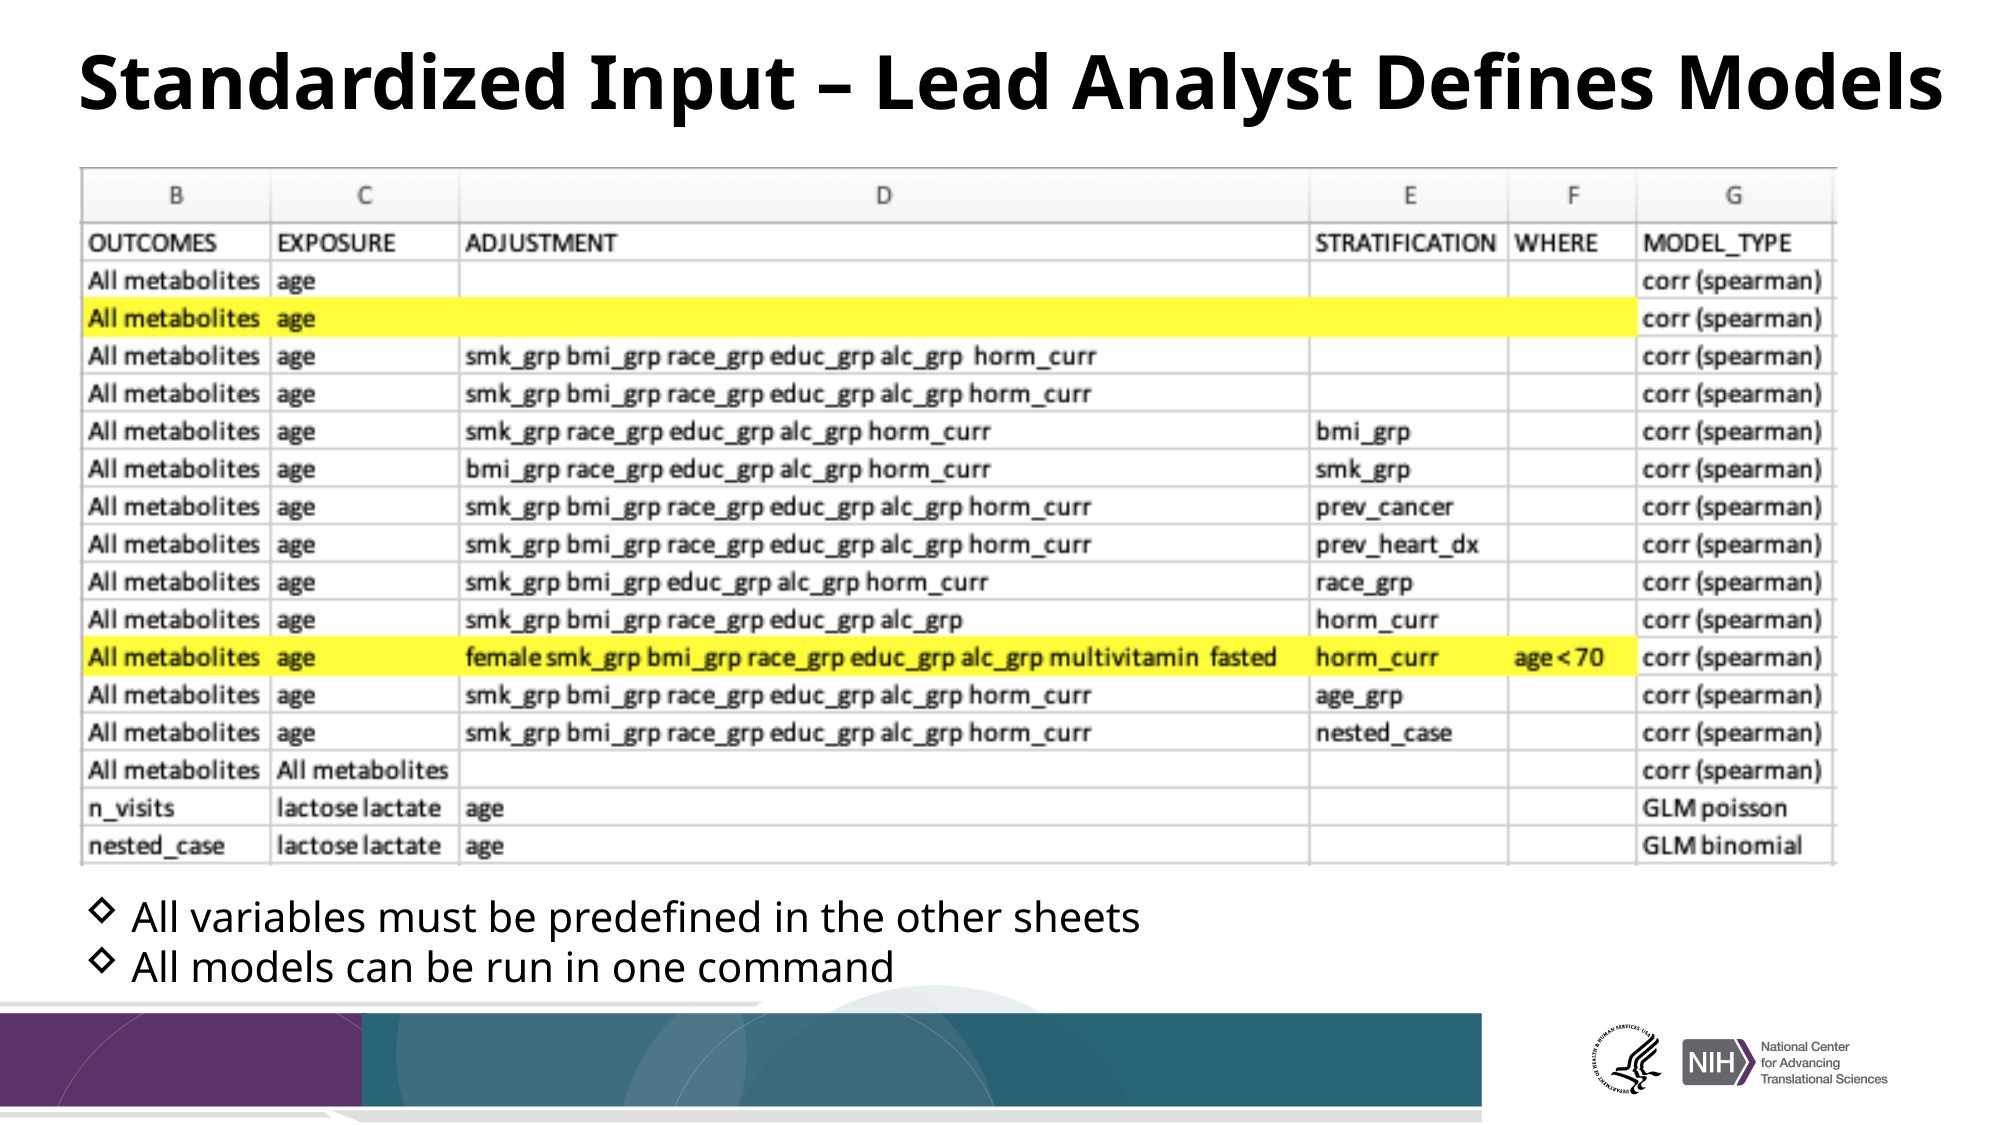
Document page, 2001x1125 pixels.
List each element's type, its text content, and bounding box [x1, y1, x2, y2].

title Standardized Input – Lead Analyst Defines Models [63, 0, 1979, 134]
text_box All variables must be predefined in the other sheets All models can be run in one command [68, 833, 1932, 998]
picture [0, 0, 2000, 1125]
